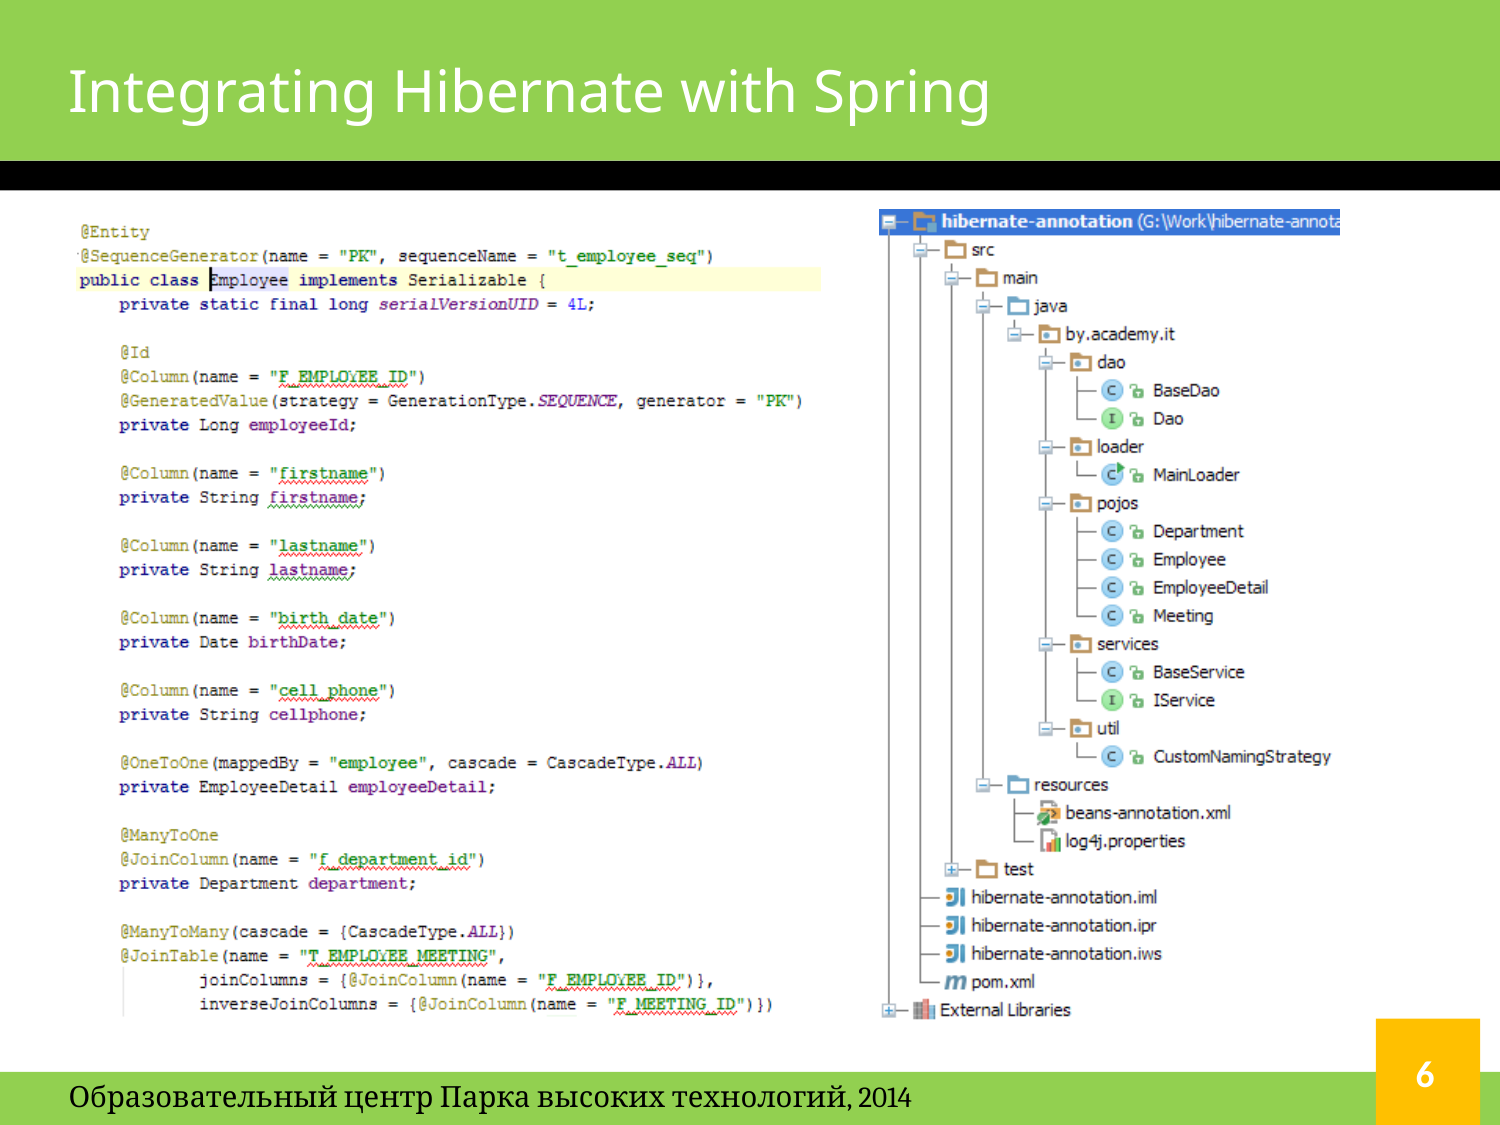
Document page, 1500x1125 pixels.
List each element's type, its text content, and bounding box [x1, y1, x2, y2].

title Integrating Hibernate with Spring [53, 42, 1404, 135]
slide_number 6 [1376, 1042, 1475, 1103]
picture [879, 209, 1340, 1032]
picture [76, 219, 822, 1021]
